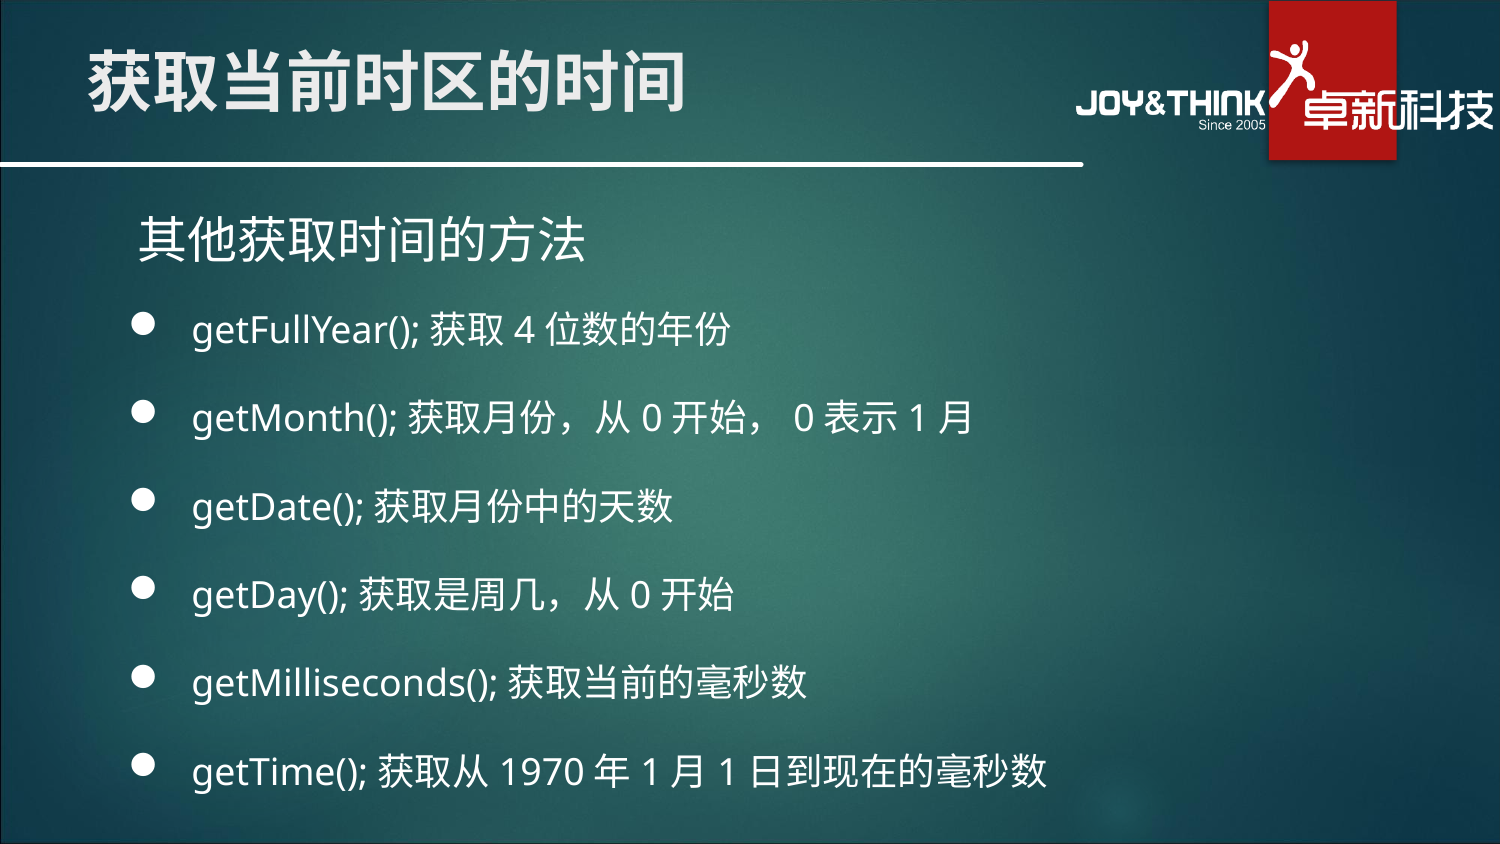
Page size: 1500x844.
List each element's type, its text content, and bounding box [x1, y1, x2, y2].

picture [0, 0, 1500, 844]
text_box getFullYear();获取4位数的年份 getMonth();获取月份，从0开始，0表示1月 getDate();获取月份中的天数 getDay();获取是周几，从0开始 getMilliseconds();获取当前的毫秒数 getTime();获取从1970年1月1日到现在的毫秒数 [122, 265, 1451, 842]
title 获取当前时区的时间 [75, 33, 1425, 175]
text_box 其他获取时间的方法 [122, 200, 891, 265]
